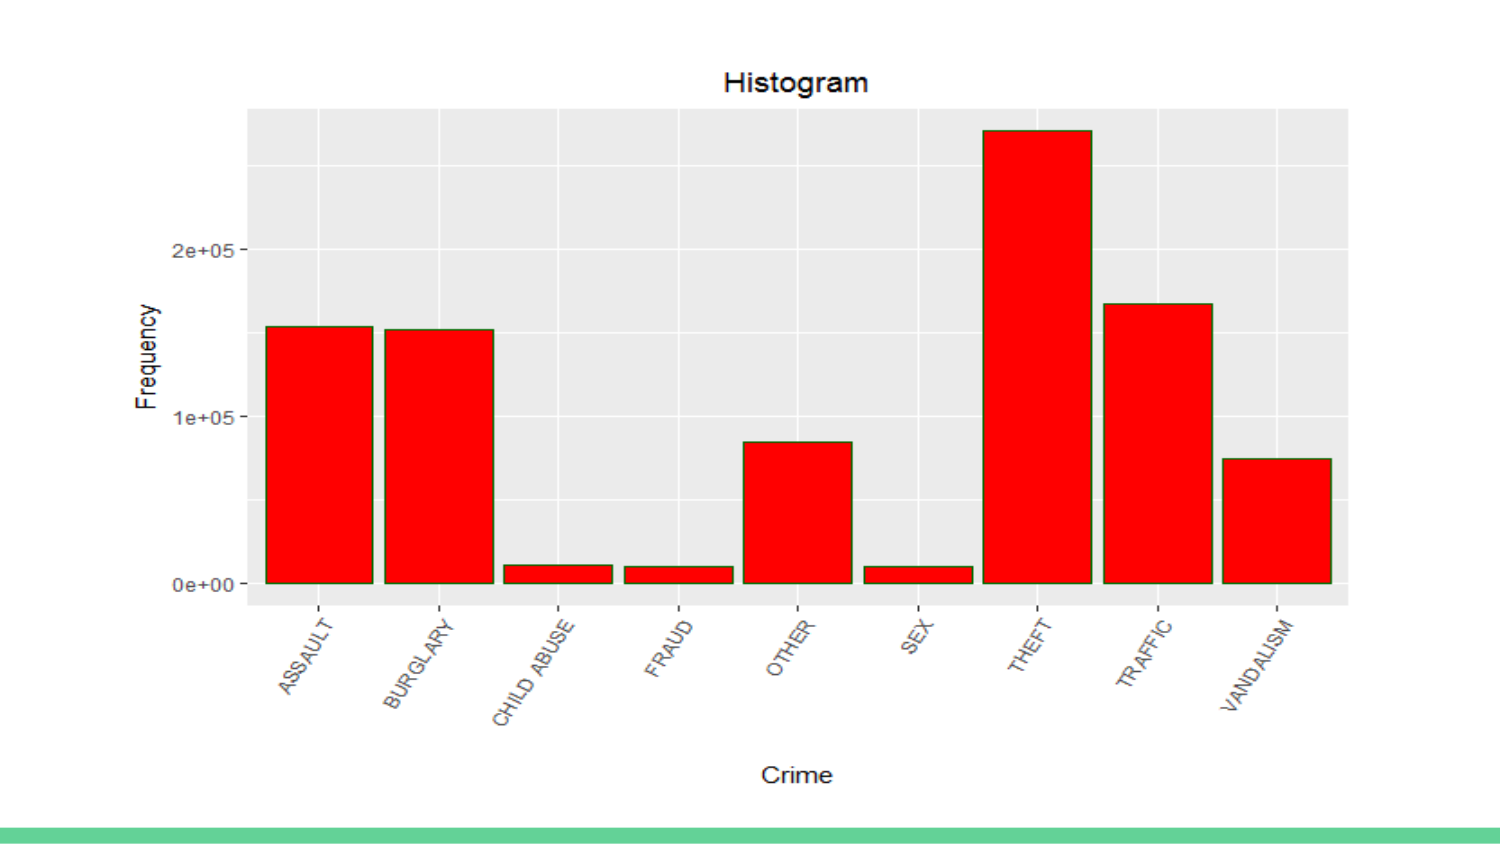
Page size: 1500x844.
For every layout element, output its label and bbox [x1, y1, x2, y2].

picture [90, 59, 1363, 794]
